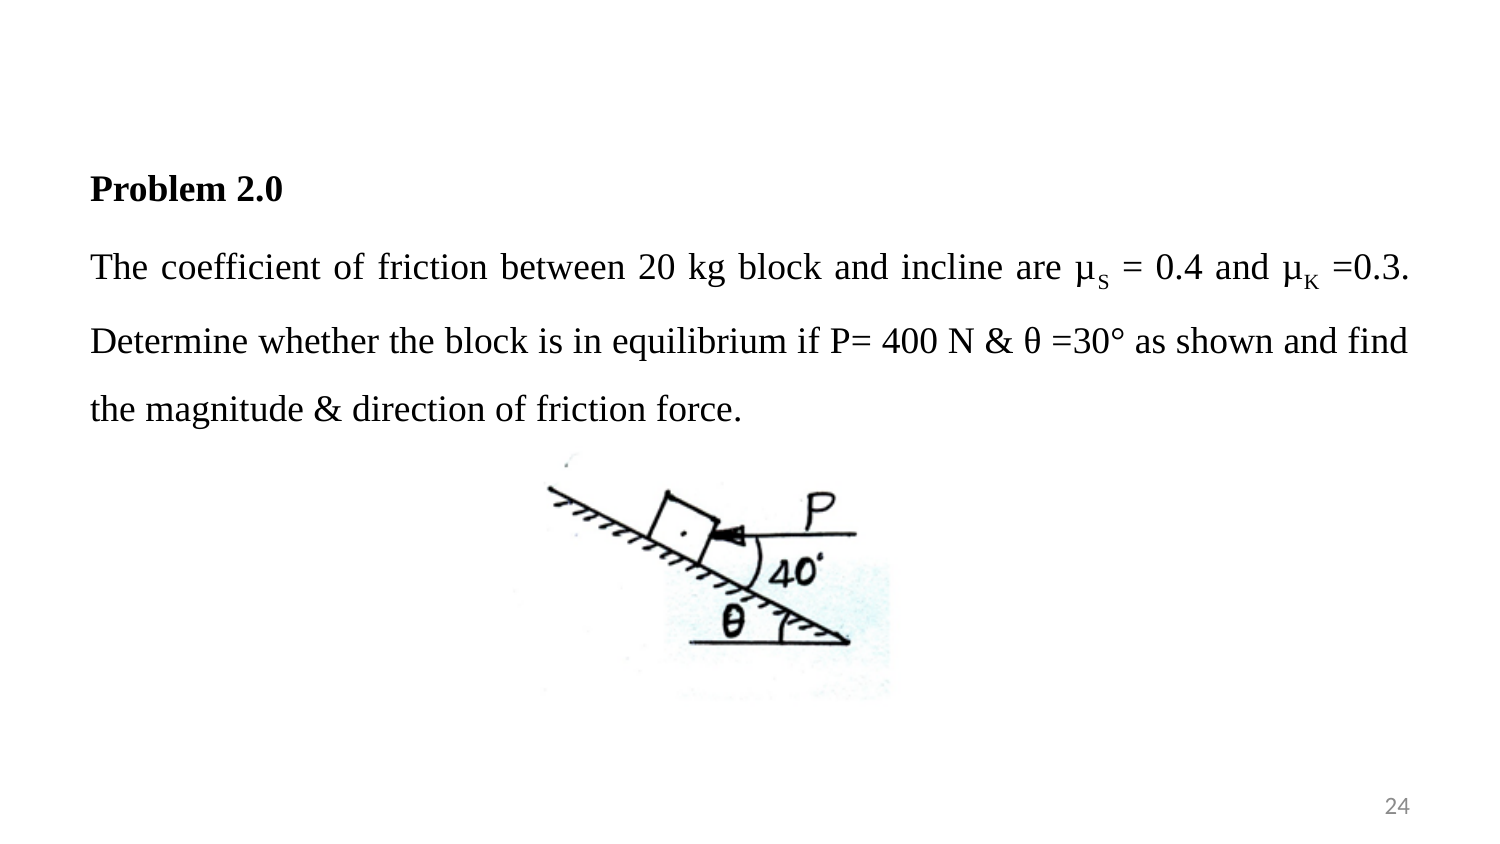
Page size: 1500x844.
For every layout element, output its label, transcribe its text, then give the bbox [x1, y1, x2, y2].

slide_number 24 [1074, 782, 1425, 827]
picture [512, 446, 963, 733]
list Problem 2.0 The coefficient of friction between 20 kg block and incline are µS = 0.4 and µK =0.3. Determine whether the block is in equilibrium if P= 400 N & θ =30° as shown and find the magnitude & direction of friction force. [75, 134, 1425, 754]
